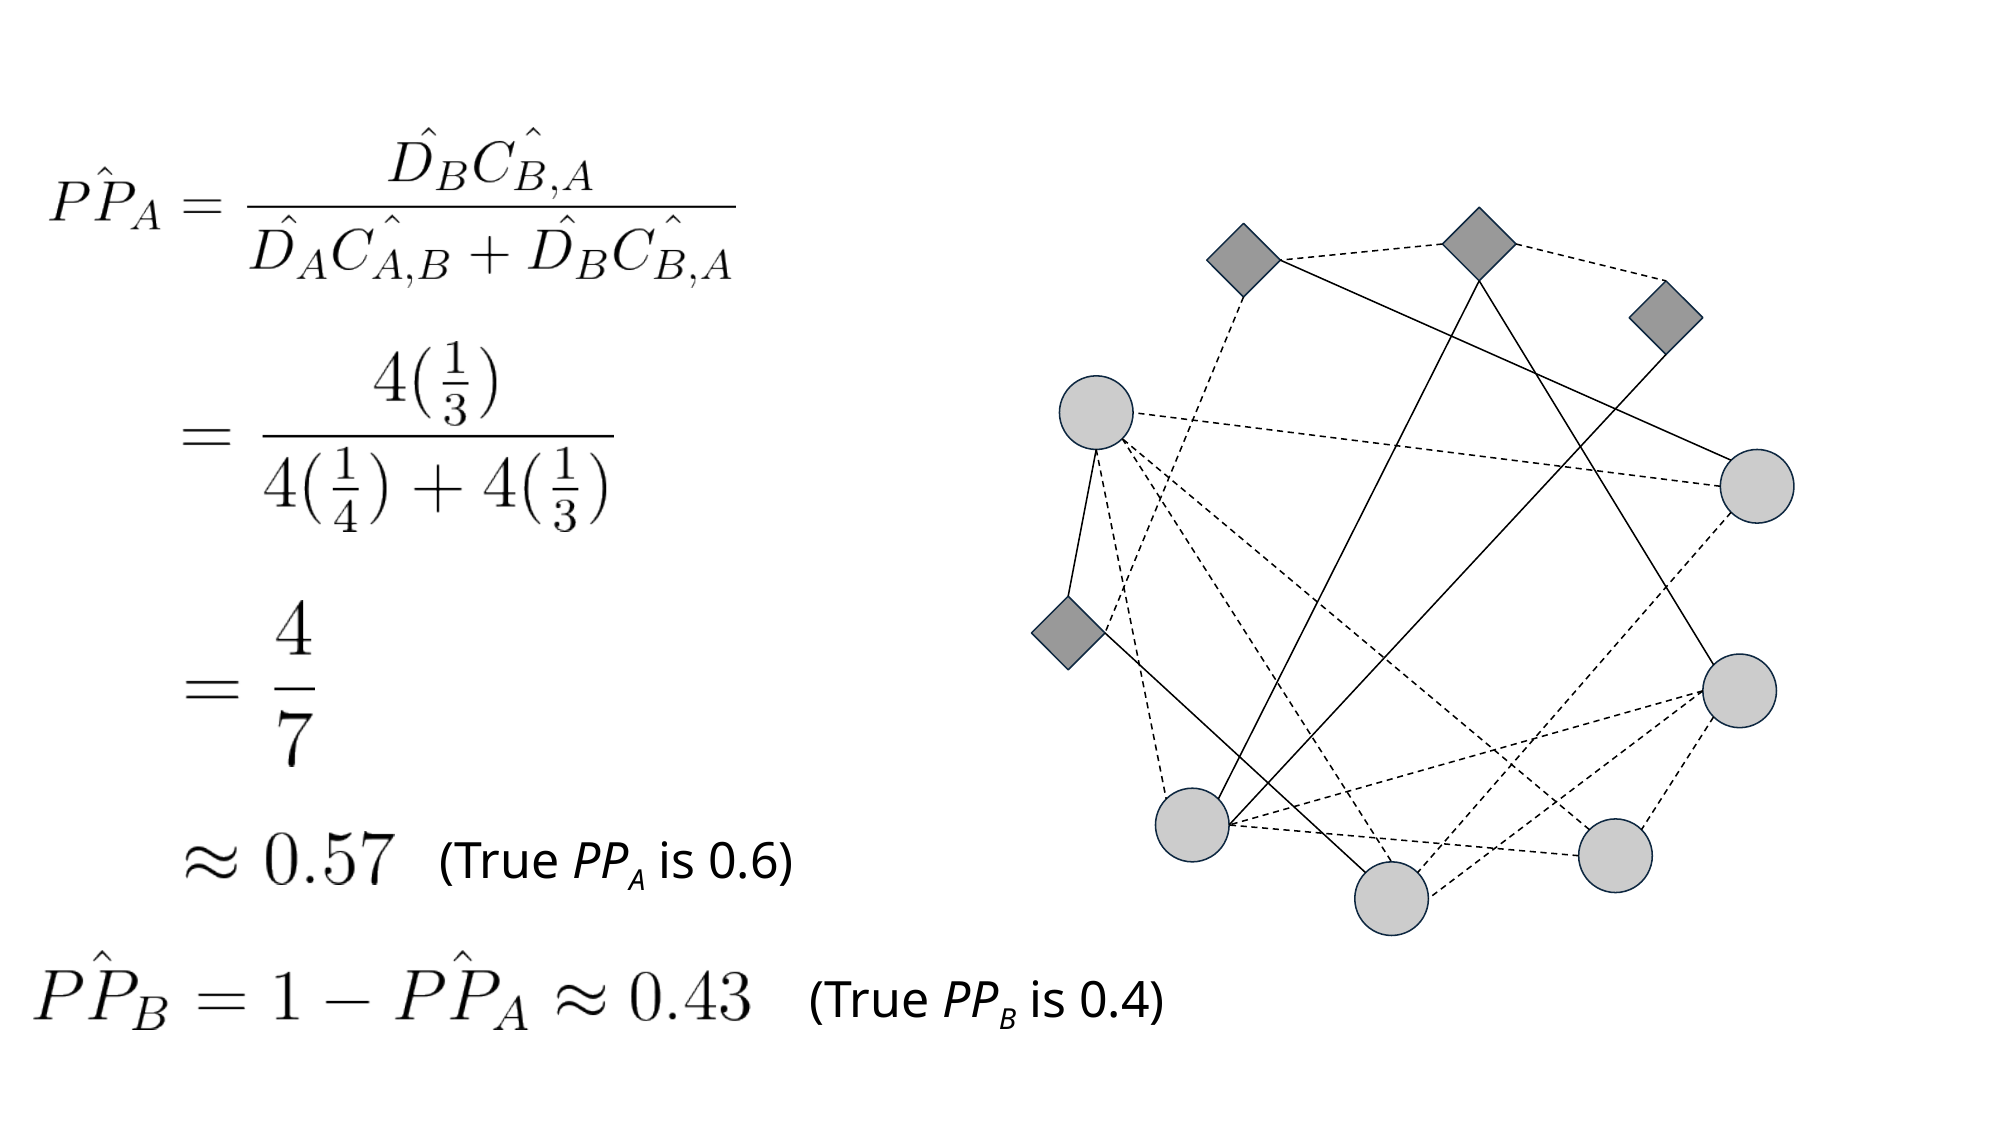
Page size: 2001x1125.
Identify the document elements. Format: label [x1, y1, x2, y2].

text_box [32, 126, 1219, 1044]
text_box [1030, 206, 1795, 936]
